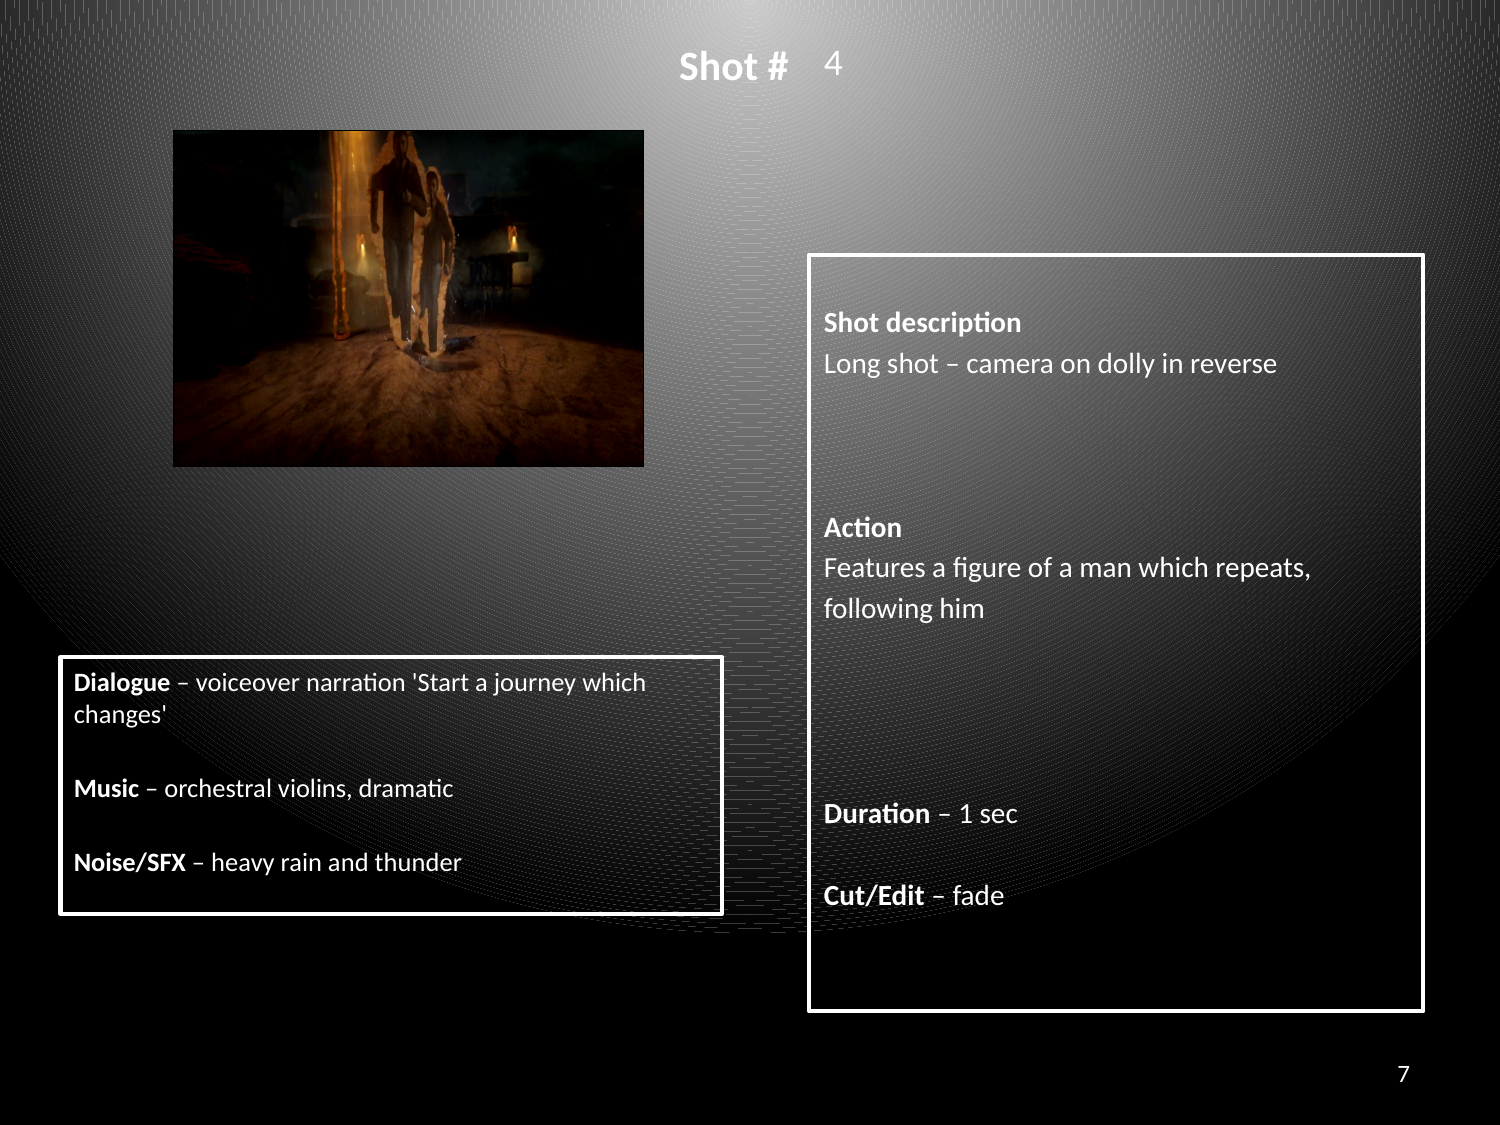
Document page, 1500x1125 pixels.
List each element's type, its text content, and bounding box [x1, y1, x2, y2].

slide_number 7 [1074, 1042, 1425, 1103]
text_box 4 [808, 30, 904, 91]
text_box [807, 253, 1425, 1013]
text_box [58, 655, 724, 916]
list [173, 130, 644, 467]
